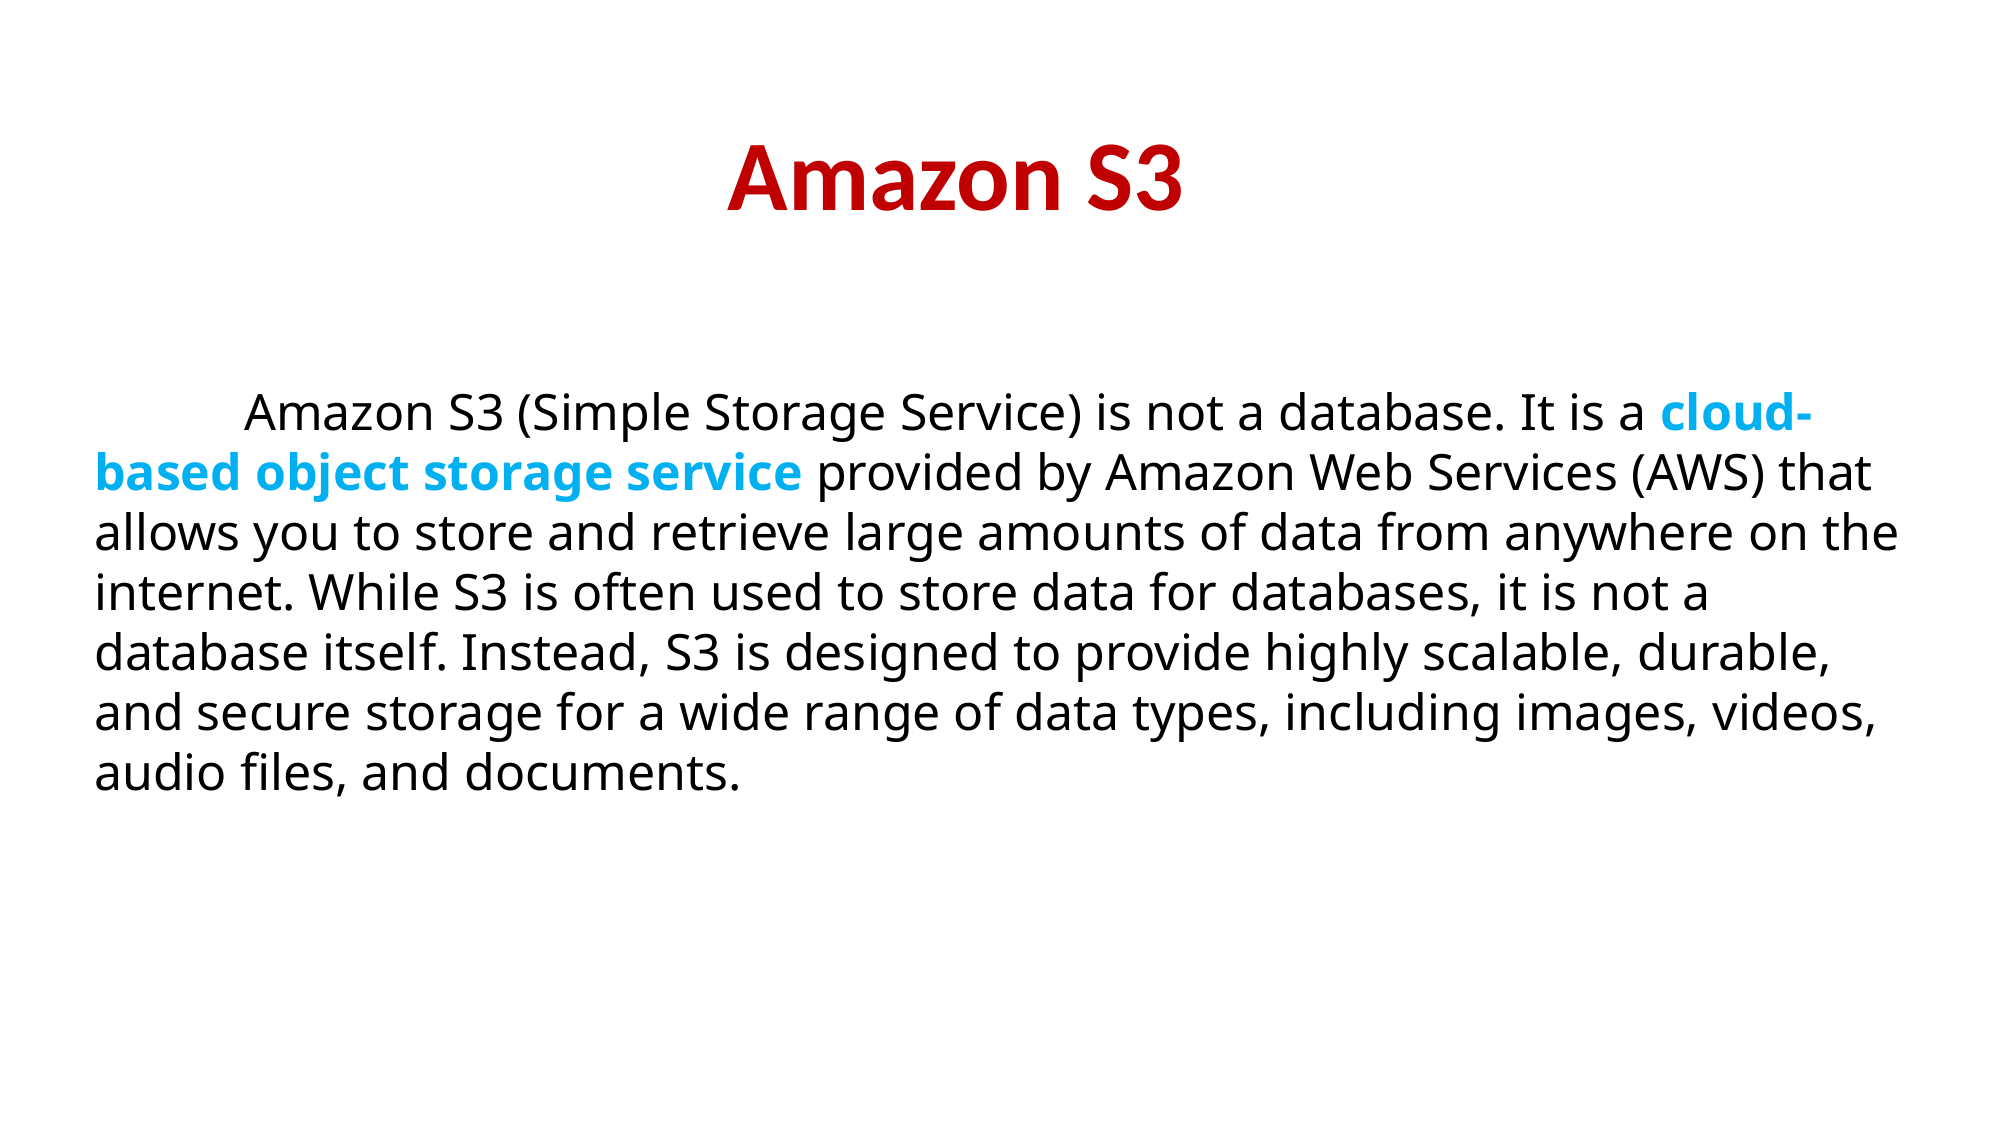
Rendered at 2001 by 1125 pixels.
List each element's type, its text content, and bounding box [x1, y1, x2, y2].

text_box Amazon S3 (Simple Storage Service) is not a database. It is a cloud-based object storage service provided by Amazon Web Services (AWS) that allows you to store and retrieve large amounts of data from anywhere on the internet. While S3 is often used to store data for databases, it is not a database itself. Instead, S3 is designed to provide highly scalable, durable, and secure storage for a wide range of data types, including images, videos, audio files, and documents. [79, 373, 1921, 808]
text_box Amazon S3 [713, 102, 1208, 238]
